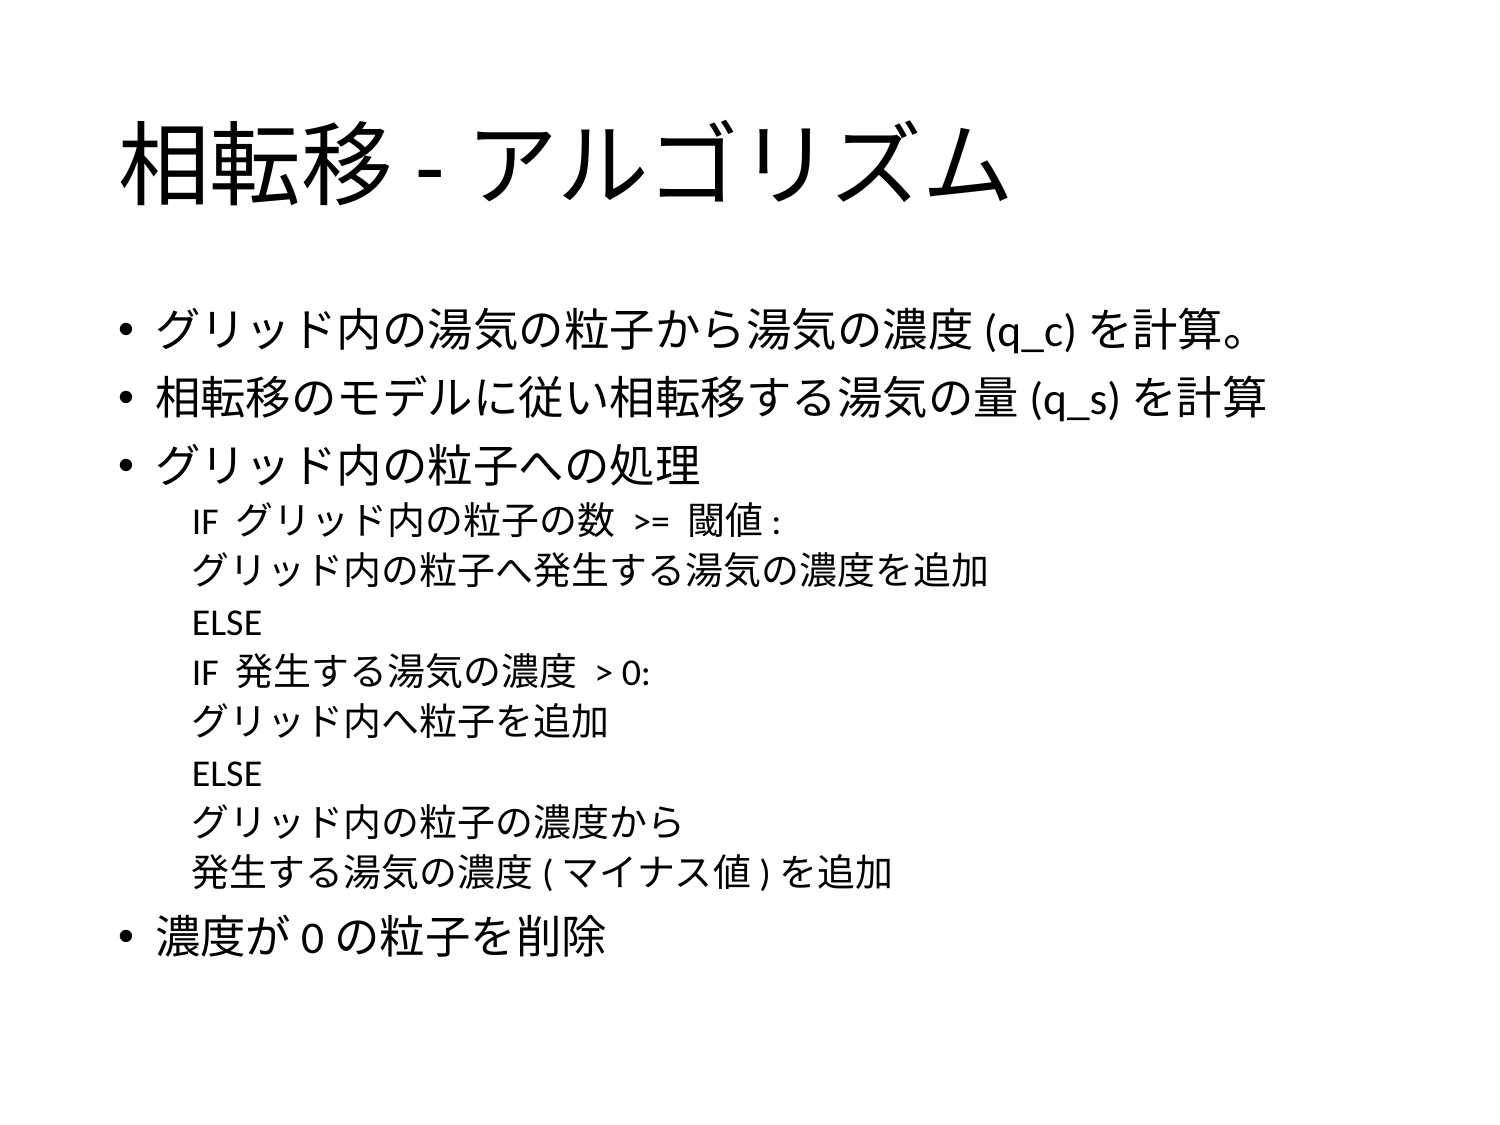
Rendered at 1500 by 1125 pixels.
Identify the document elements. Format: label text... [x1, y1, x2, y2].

list グリッド内の湯気の粒子から湯気の濃度(q_c)を計算。 相転移のモデルに従い相転移する湯気の量(q_s)を計算 グリッド内の粒子への処理 IF グリッド内の粒子の数 >= 閾値: グリッド内の粒子へ発生する湯気の濃度を追加 ELSE IF 発生する湯気の濃度 > 0: グリッド内へ粒子を追加 ELSE グリッド内の粒子の濃度から 発生する湯気の濃度(マイナス値)を追加 濃度が0の粒子を削除 [103, 299, 1397, 1014]
title 相転移-アルゴリズム [103, 59, 1397, 278]
